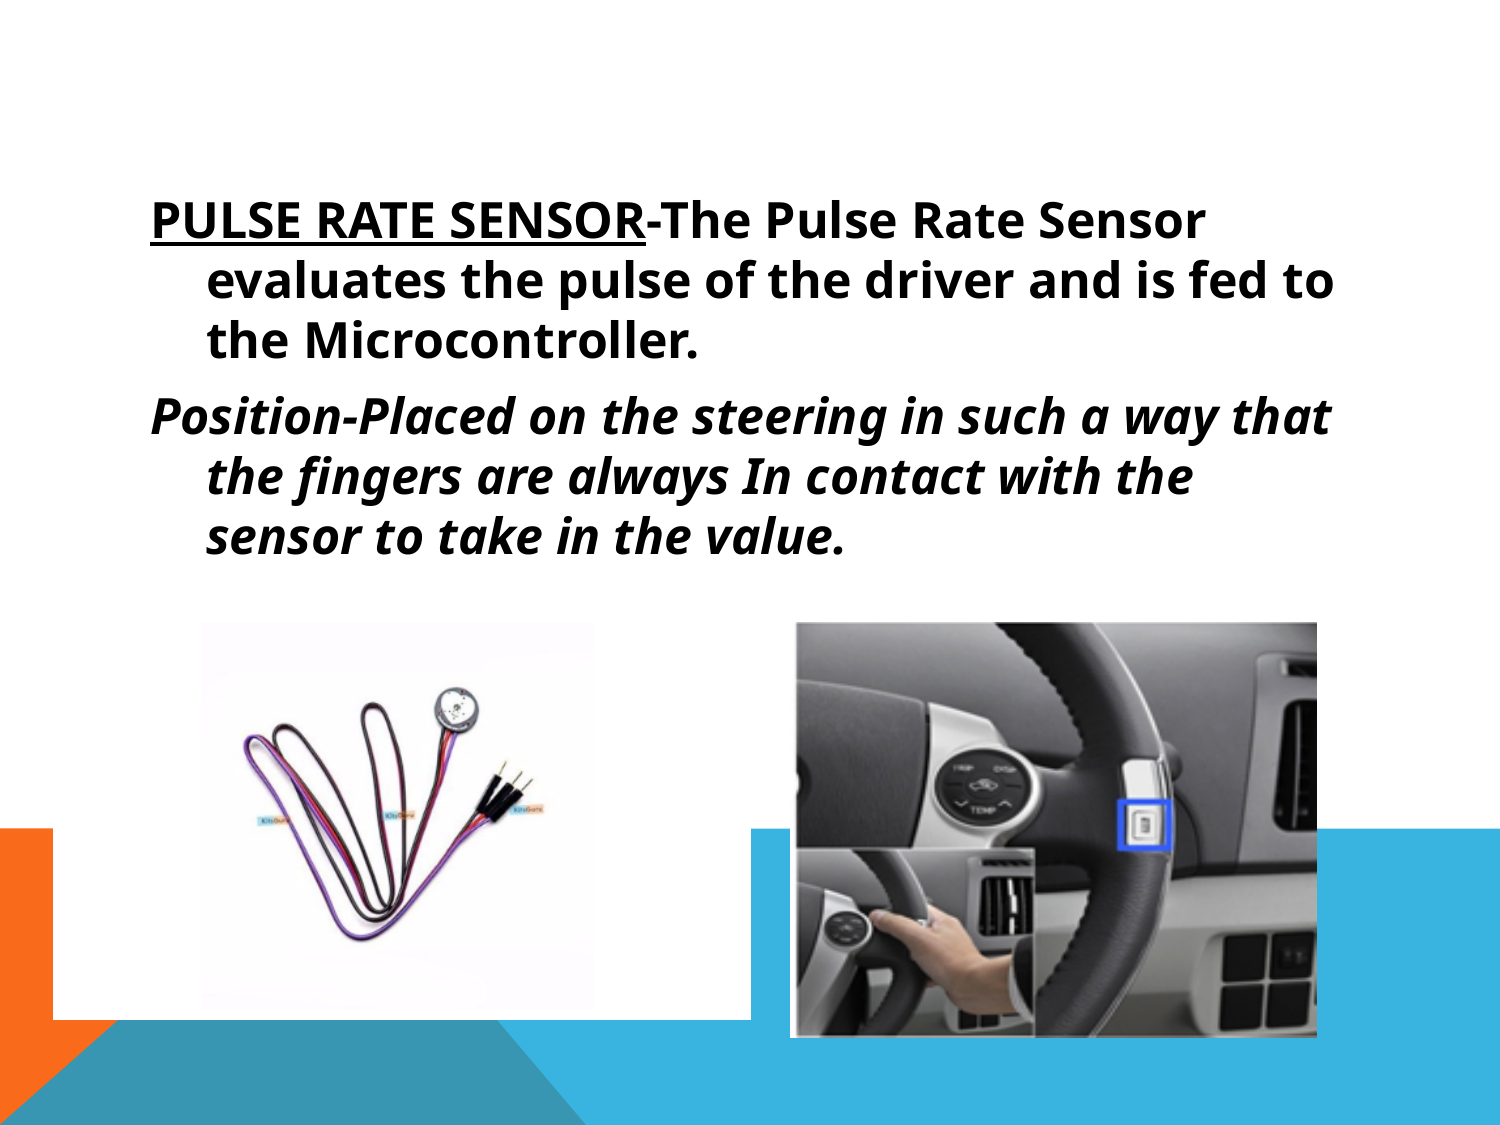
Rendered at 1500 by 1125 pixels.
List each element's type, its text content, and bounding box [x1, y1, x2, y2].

picture [790, 622, 1318, 1038]
list PULSE RATE SENSOR-The Pulse Rate Sensor evaluates the pulse of the driver and is fed to the Microcontroller. Position-Placed on the steering in such a way that the fingers are always In contact with the sensor to take in the value. [135, 180, 1369, 768]
picture [52, 622, 751, 1021]
